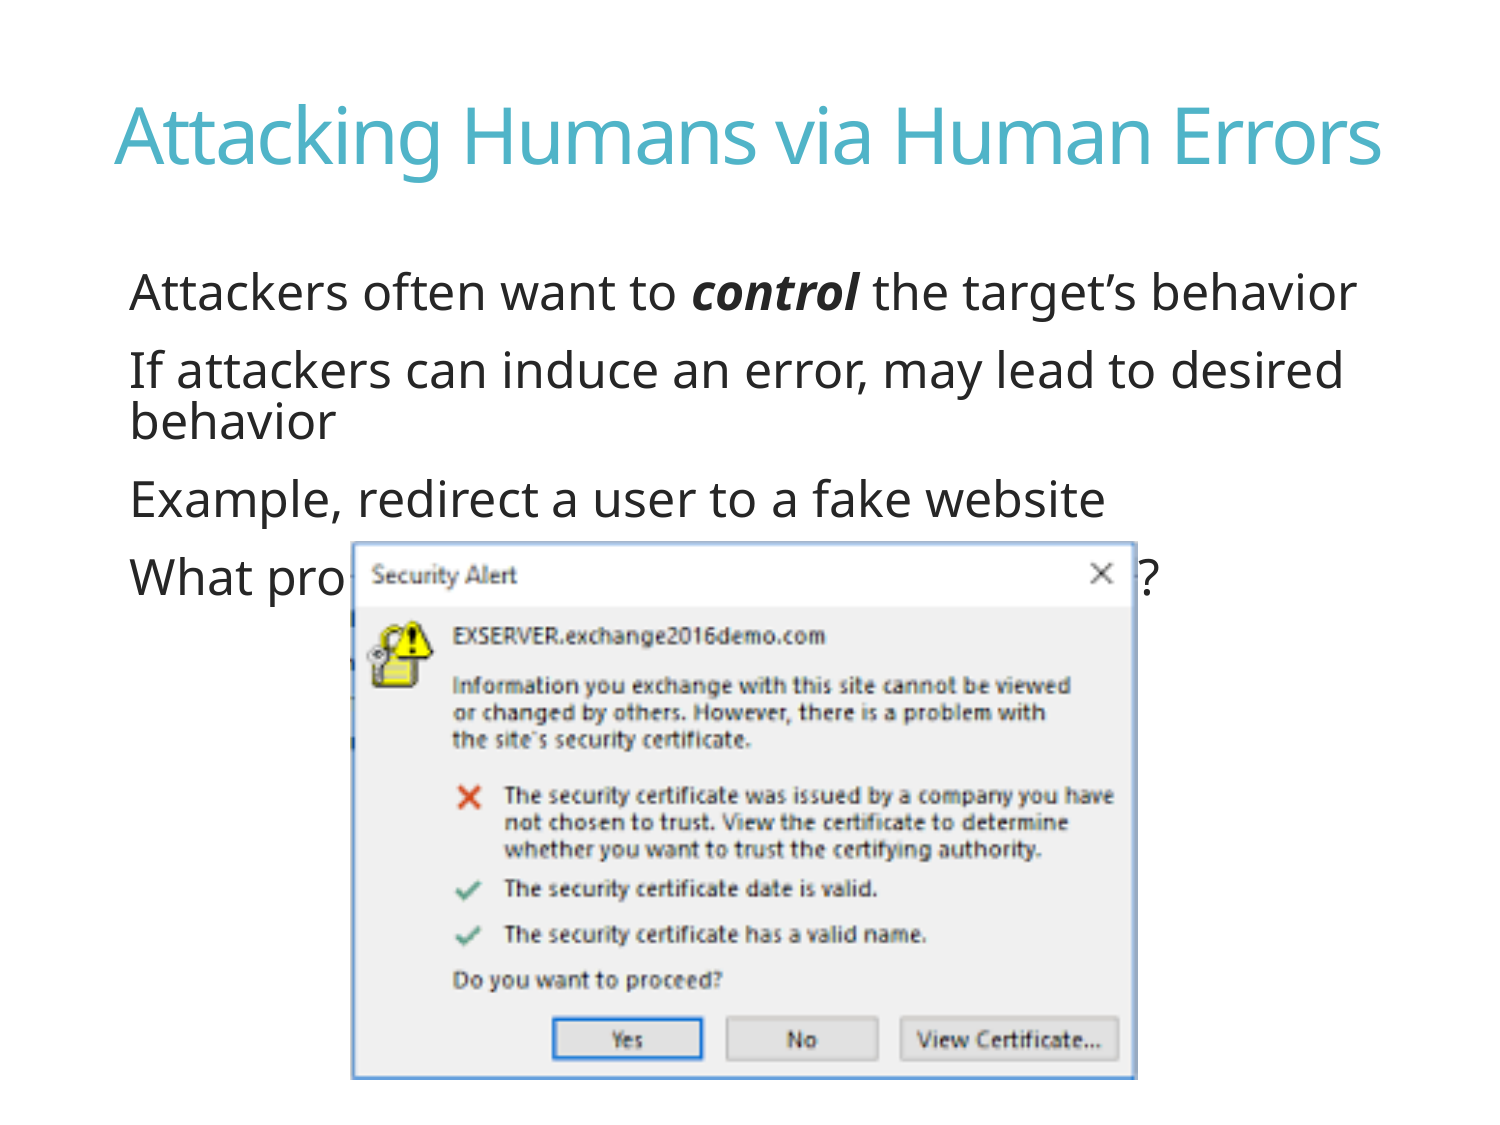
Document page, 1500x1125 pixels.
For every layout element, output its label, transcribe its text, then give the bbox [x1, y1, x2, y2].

list Attackers often want to control the target’s behavior If attackers can induce an error, may lead to desired behavior Example, redirect a user to a fake website What problems might a user have with this? [99, 262, 1400, 938]
picture [349, 541, 1138, 1081]
title Attacking Humans via Human Errors [99, 45, 1400, 233]
